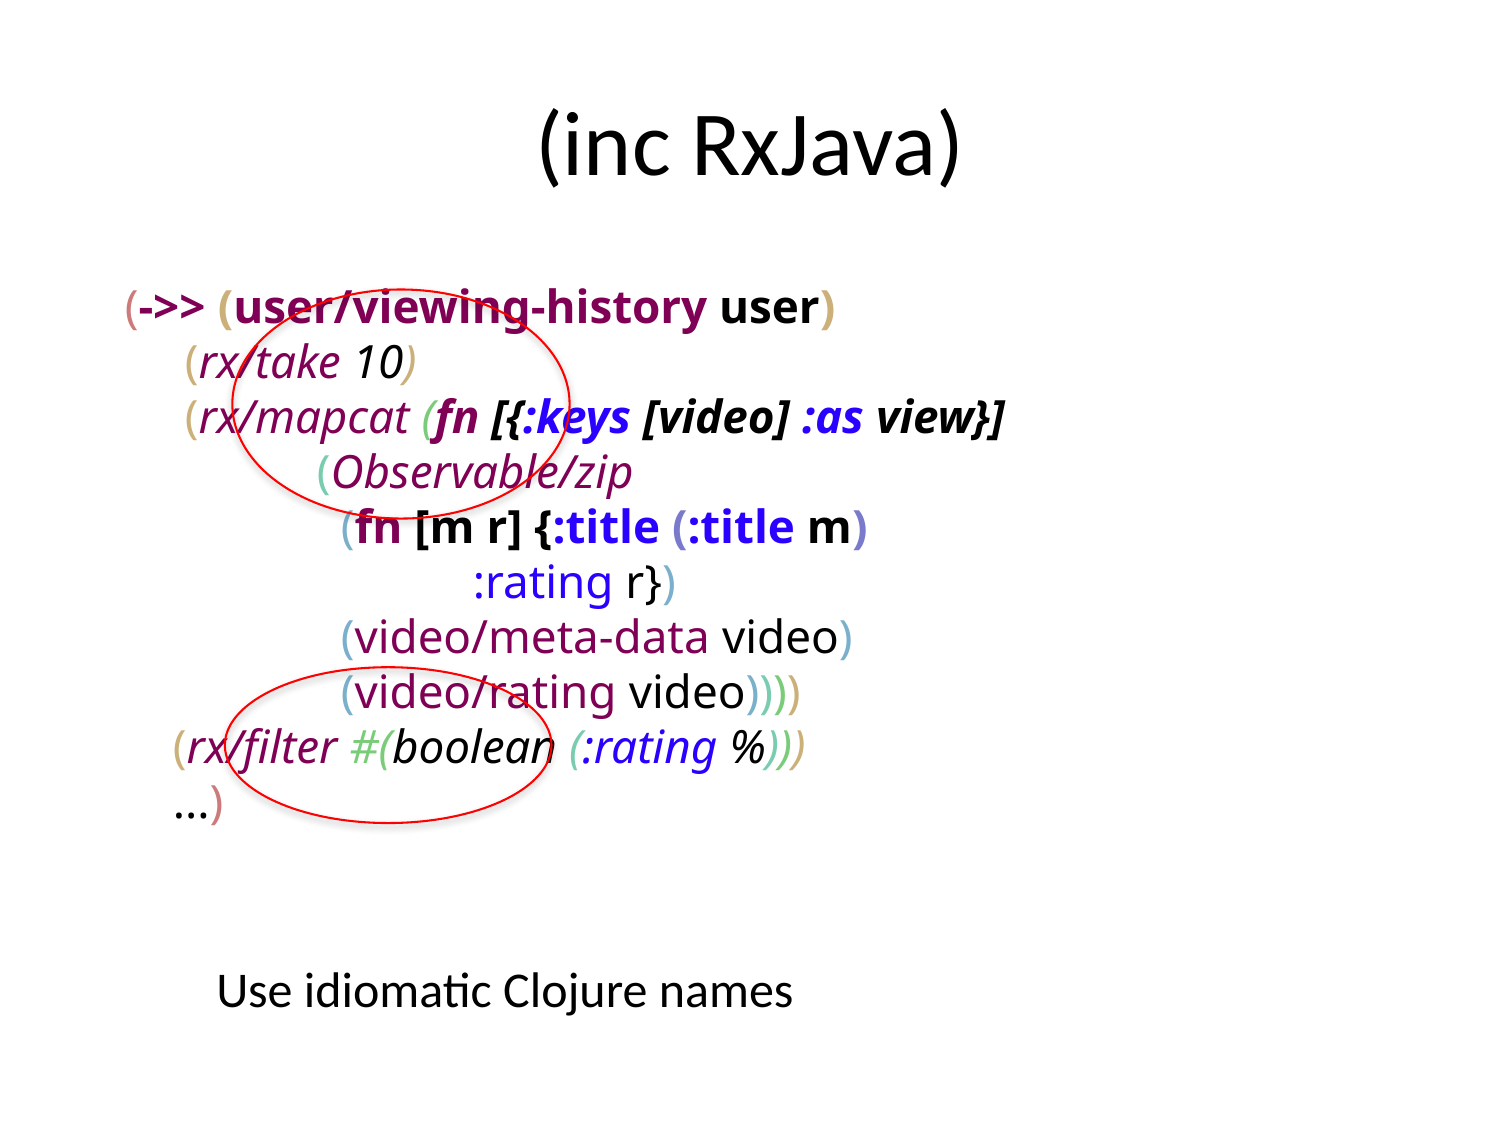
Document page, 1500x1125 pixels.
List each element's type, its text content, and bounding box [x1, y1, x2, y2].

text_box (->> (user/viewing-history user) (rx/take 10) (rx/mapcat (fn [{:keys [video] :as view}] (Observable/zip (fn [m r] {:title (:title m) :rating r}) (video/meta-data video) (video/rating video)))) (rx/filter #(boolean (:rating %))) ...) [110, 270, 1452, 835]
text_box Use idiomatic Clojure names [201, 950, 809, 1025]
text_box [231, 288, 571, 520]
text_box [224, 666, 553, 824]
title (inc RxJava) [75, 45, 1425, 233]
